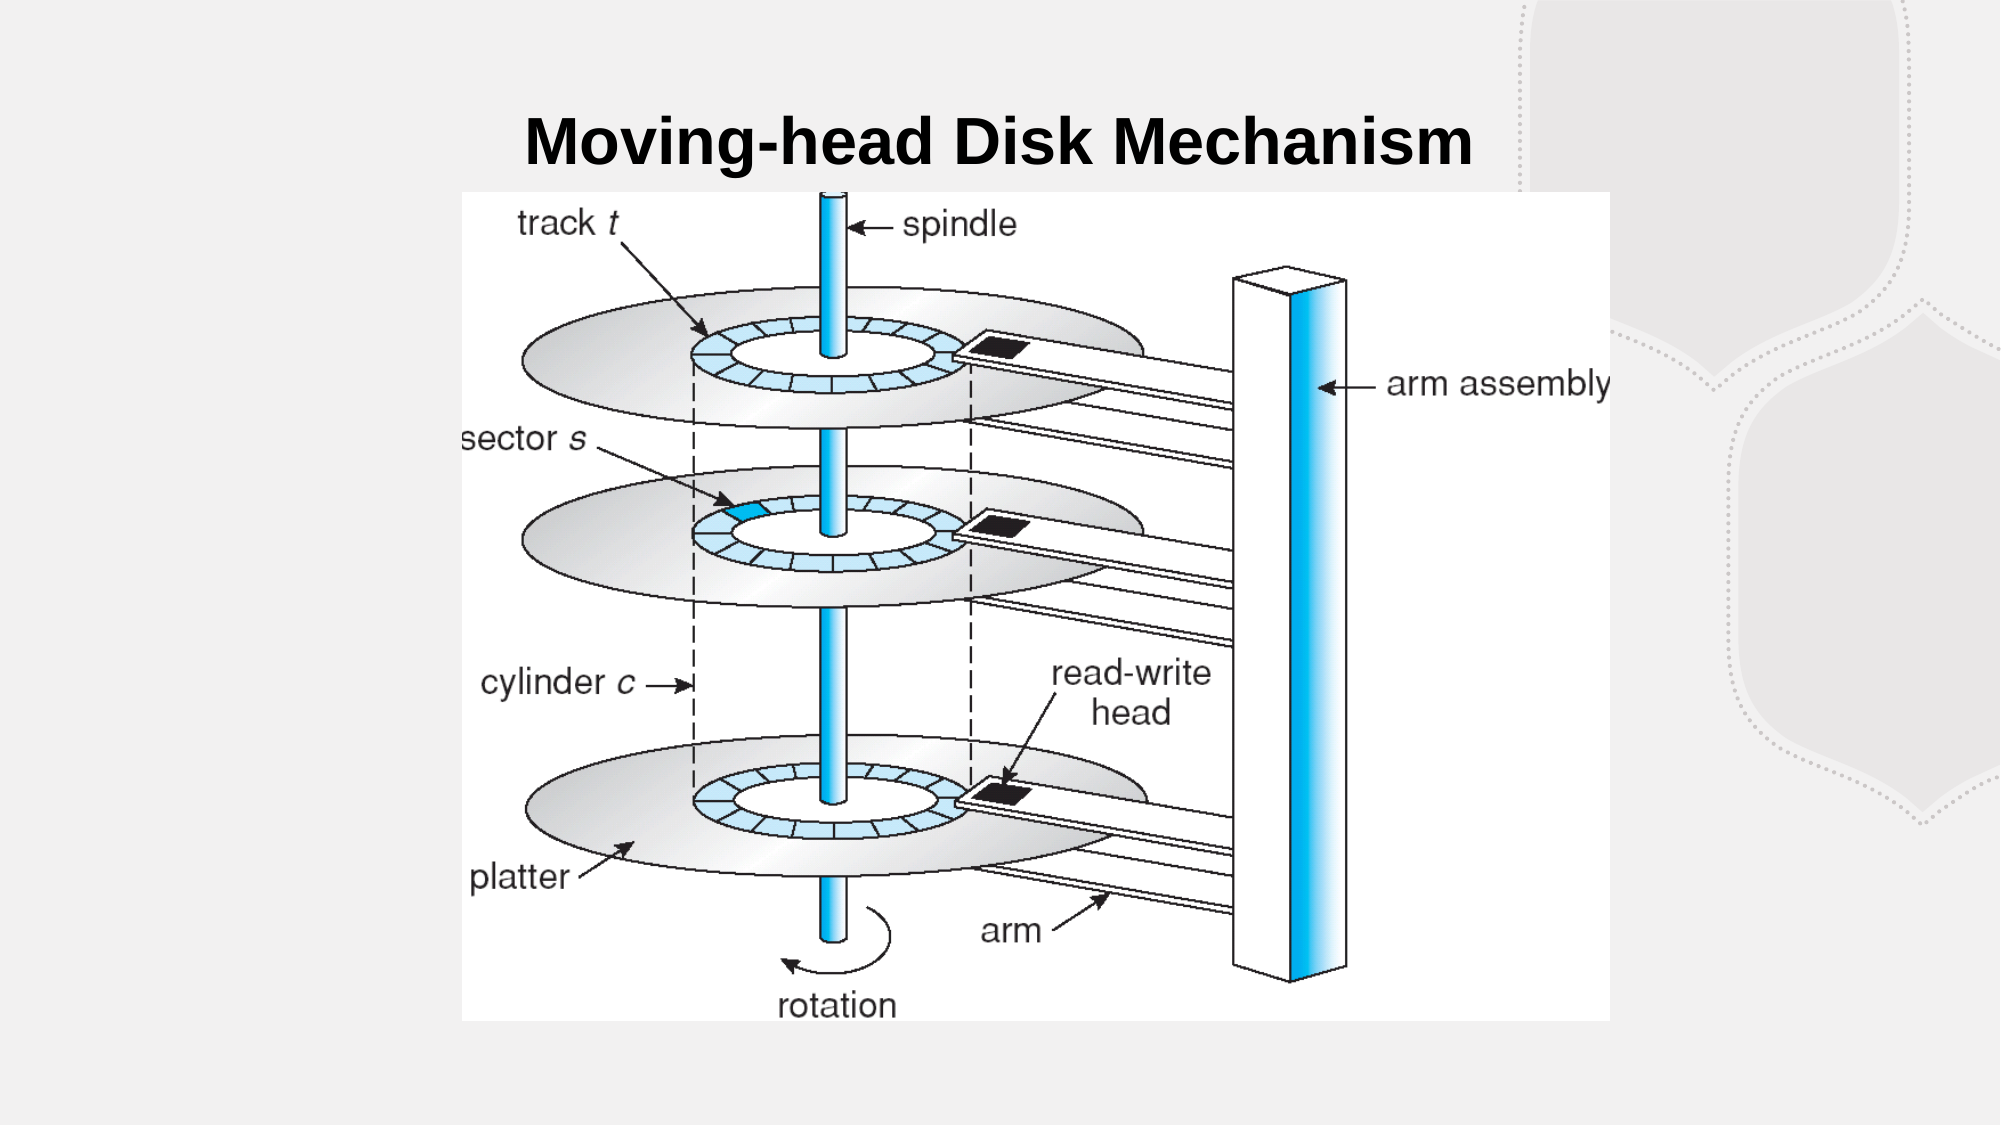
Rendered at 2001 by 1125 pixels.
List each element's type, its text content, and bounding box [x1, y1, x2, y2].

text_box Moving-head Disk Mechanism [362, 90, 1638, 186]
picture [462, 192, 1610, 1021]
